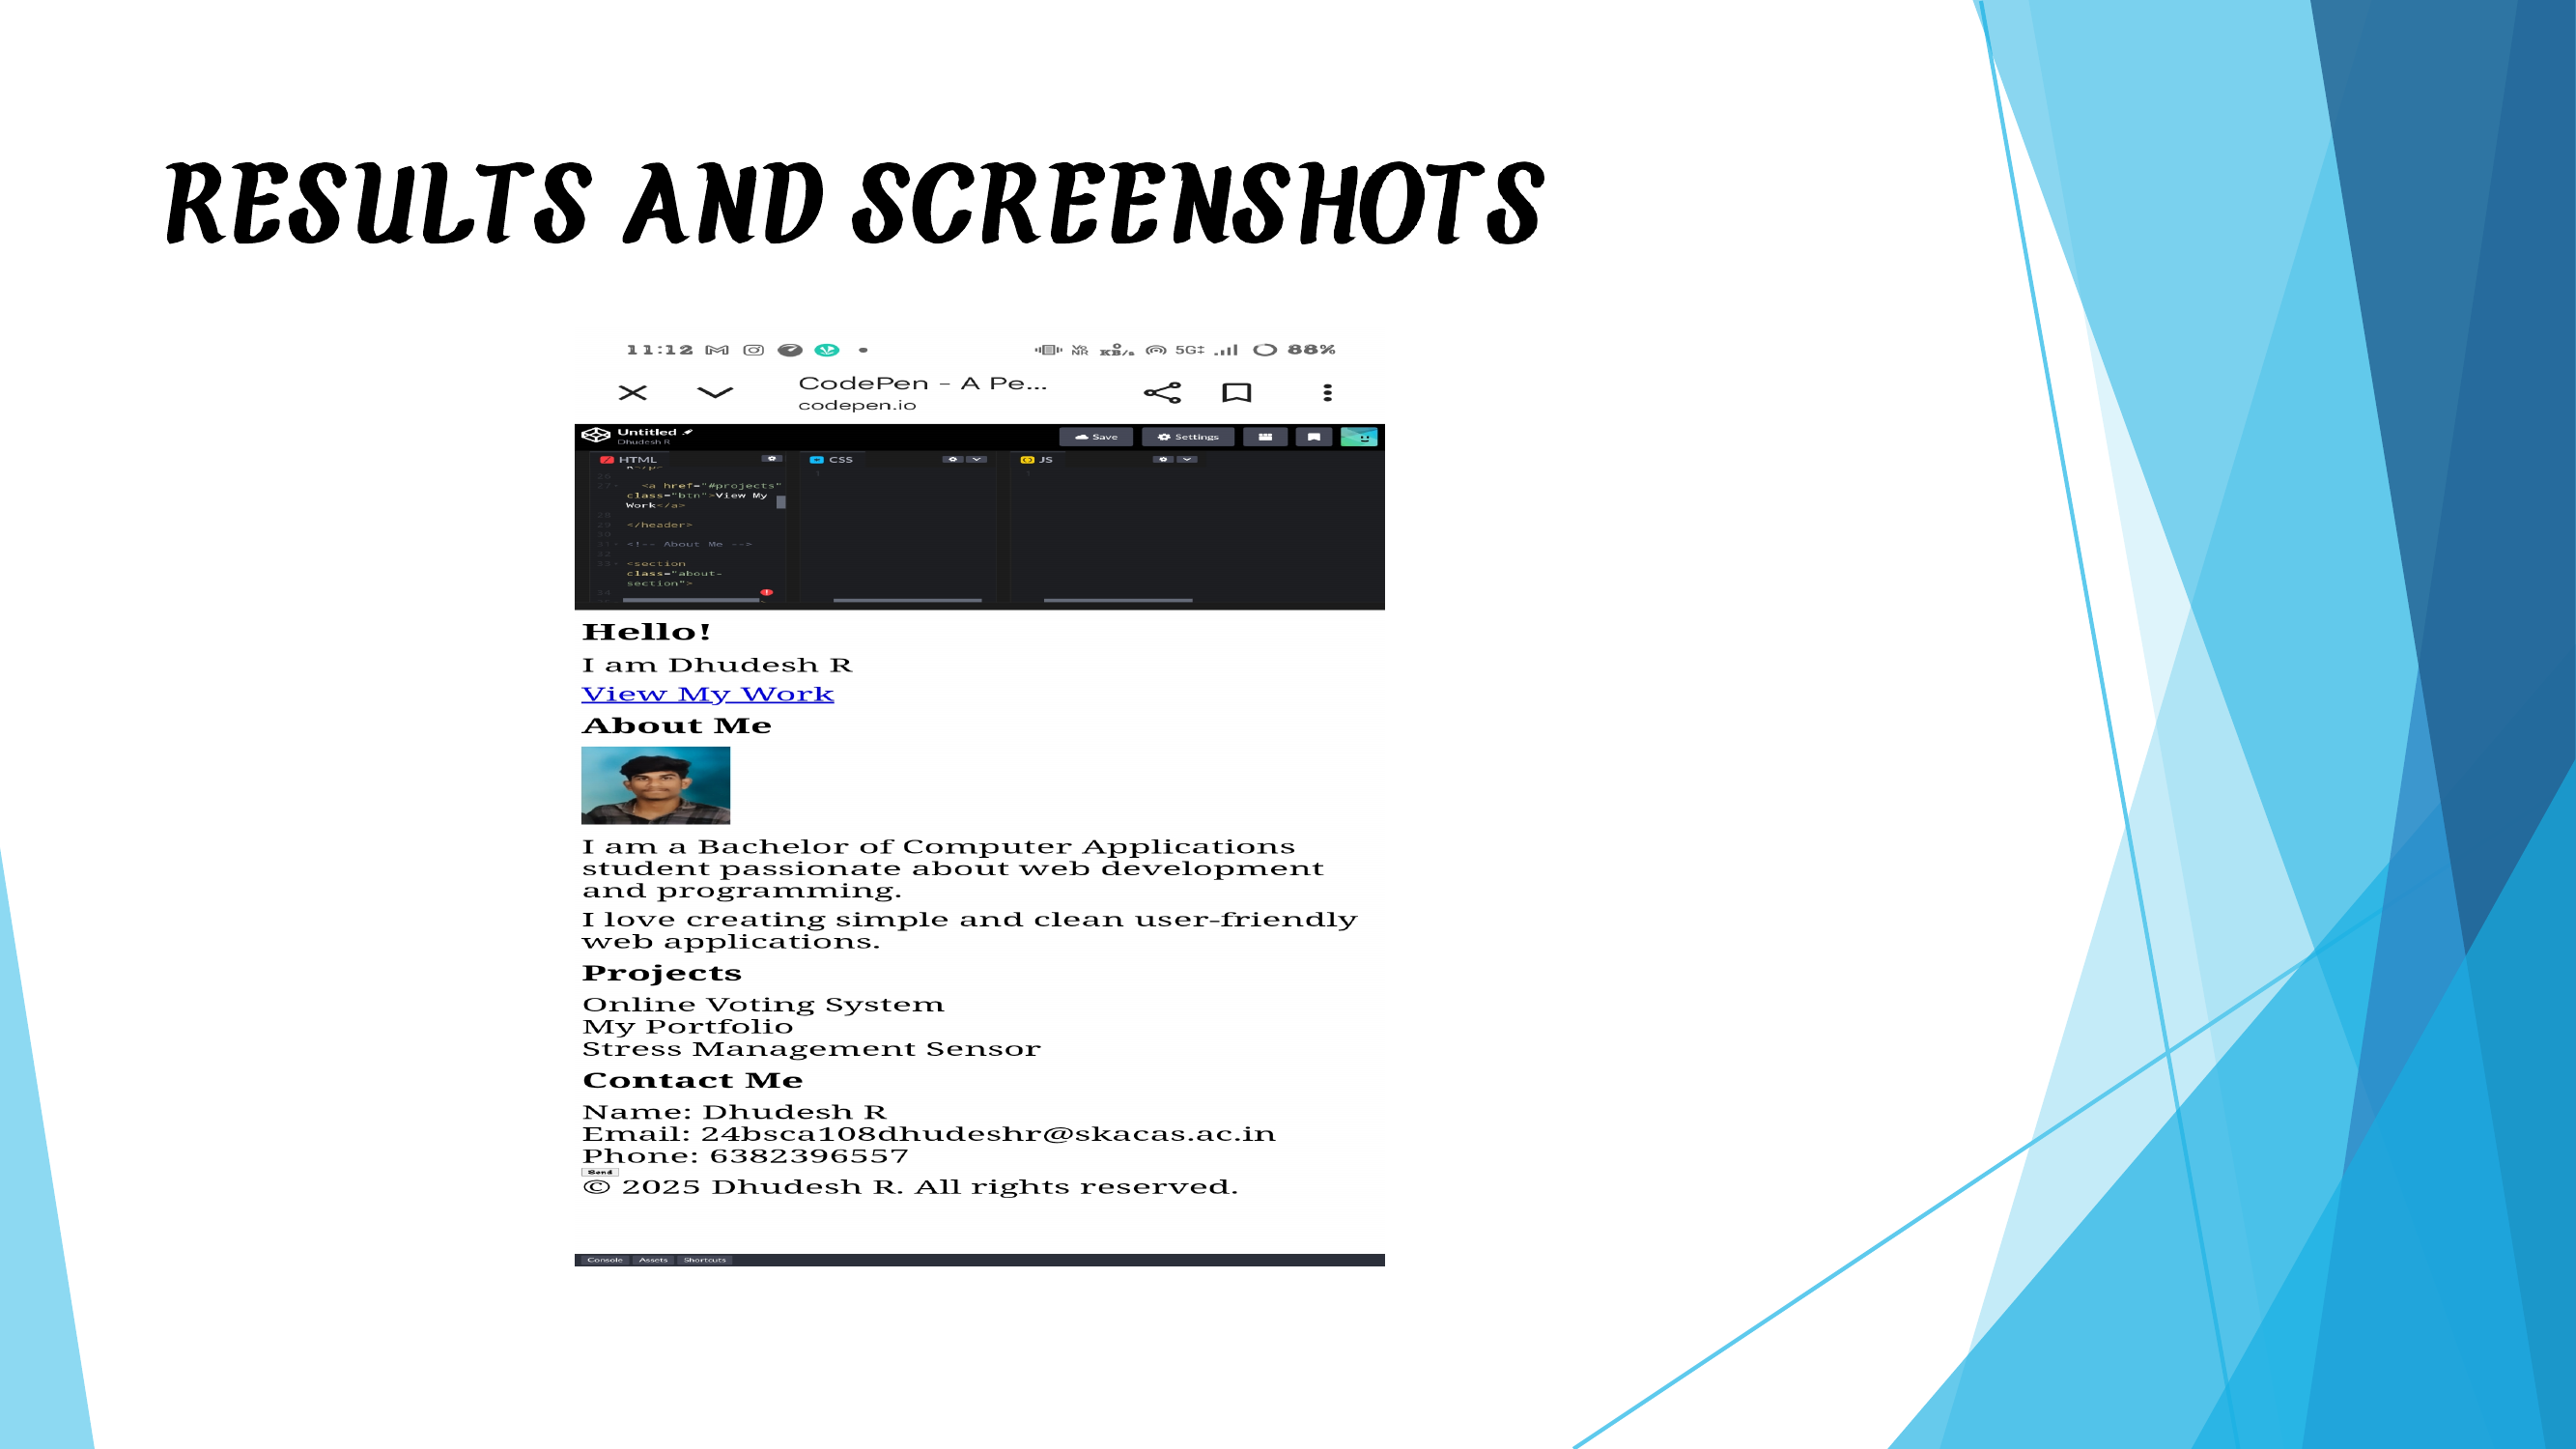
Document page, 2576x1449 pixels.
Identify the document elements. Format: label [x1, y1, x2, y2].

picture [1298, 161, 1544, 244]
text_box [288, 162, 347, 244]
text_box [1231, 162, 1290, 244]
text_box [912, 162, 975, 244]
text_box [475, 161, 535, 244]
text_box [165, 162, 227, 244]
text_box [1048, 162, 1105, 244]
text_box [980, 162, 1042, 244]
picture [575, 326, 1385, 1266]
text_box [622, 162, 691, 244]
text_box [534, 162, 592, 244]
text_box [1109, 162, 1166, 244]
text_box [354, 161, 415, 244]
text_box [762, 161, 823, 244]
text_box [696, 161, 757, 243]
text_box [1172, 161, 1231, 244]
text_box [852, 162, 911, 244]
text_box [421, 161, 474, 244]
text_box [231, 162, 289, 244]
